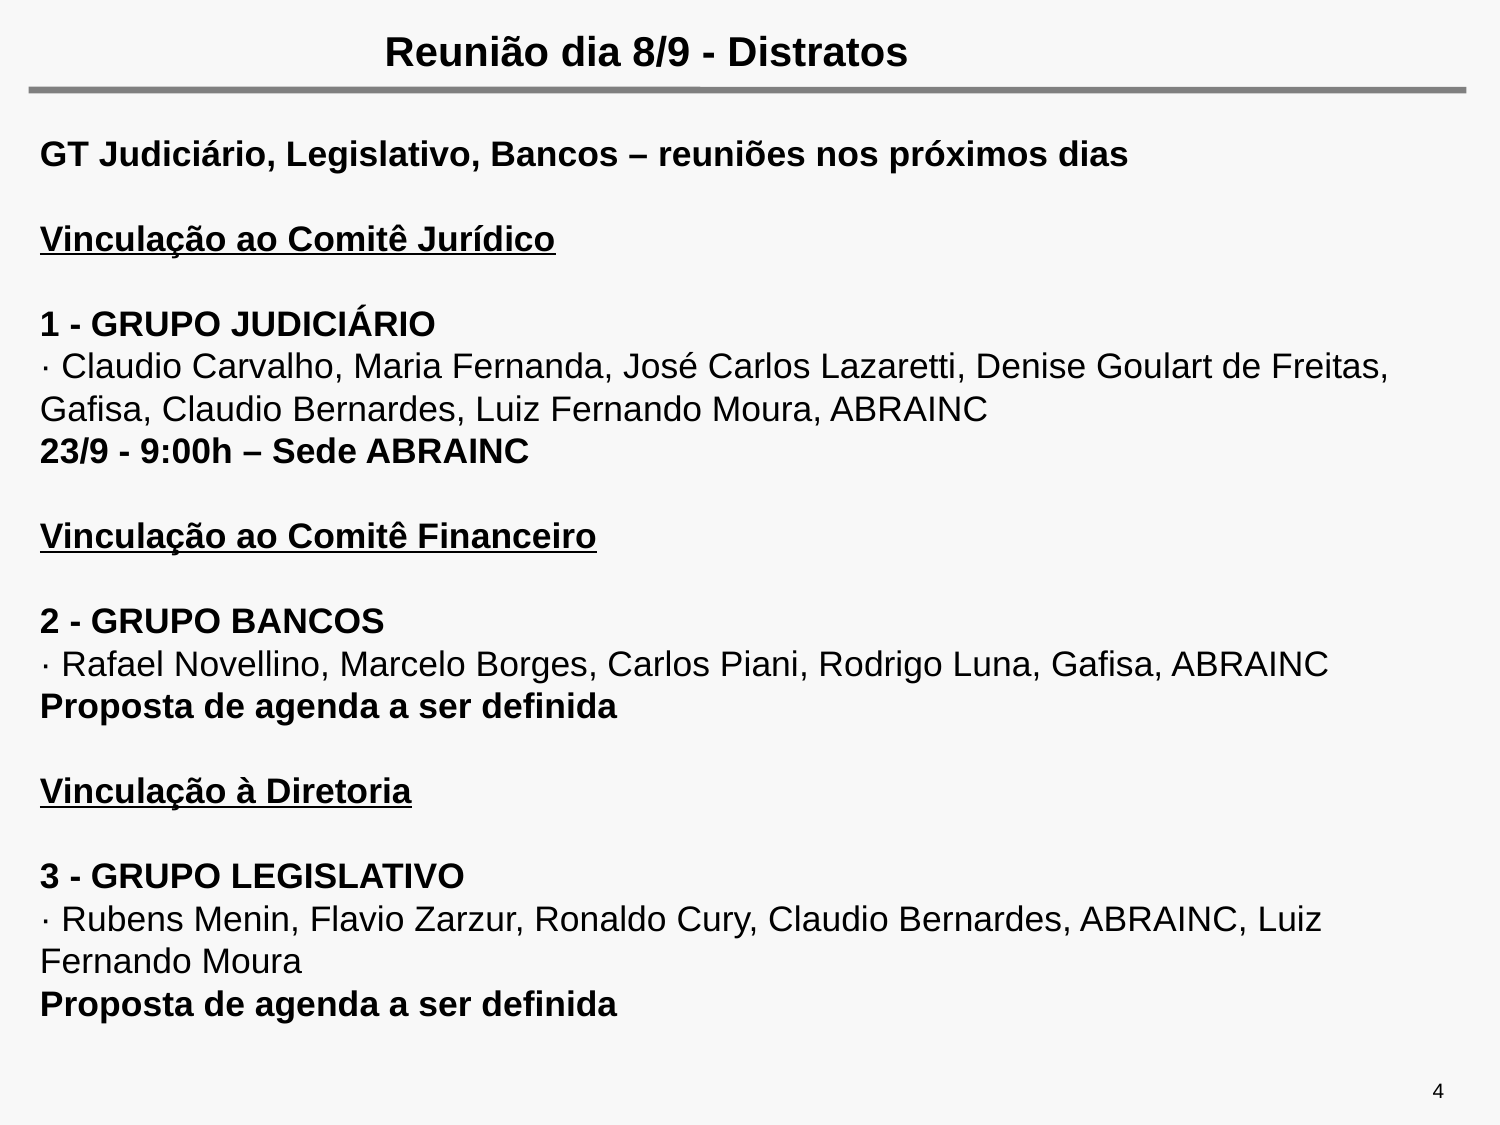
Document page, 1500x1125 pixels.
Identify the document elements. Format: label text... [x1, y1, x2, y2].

text_box GT Judiciário, Legislativo, Bancos – reuniões nos próximos dias Vinculação ao Comitê Jurídico 1 - GRUPO JUDICIÁRIO · Claudio Carvalho, Maria Fernanda, José Carlos Lazaretti, Denise Goulart de Freitas, Gafisa, Claudio Bernardes, Luiz Fernando Moura, ABRAINC 23/9 - 9:00h – Sede ABRAINC Vinculação ao Comitê Financeiro 2 - GRUPO BANCOS · Rafael Novellino, Marcelo Borges, Carlos Piani, Rodrigo Luna, Gafisa, ABRAINC Proposta de agenda a ser definida Vinculação à Diretoria 3 - GRUPO LEGISLATIVO · Rubens Menin, Flavio Zarzur, Ronaldo Cury, Claudio Bernardes, ABRAINC, Luiz Fernando Moura Proposta de agenda a ser definida [29, 125, 1467, 1029]
title Reunião dia 8/9 - Distratos [39, 24, 1254, 66]
text_box 4 [1210, 1070, 1459, 1111]
